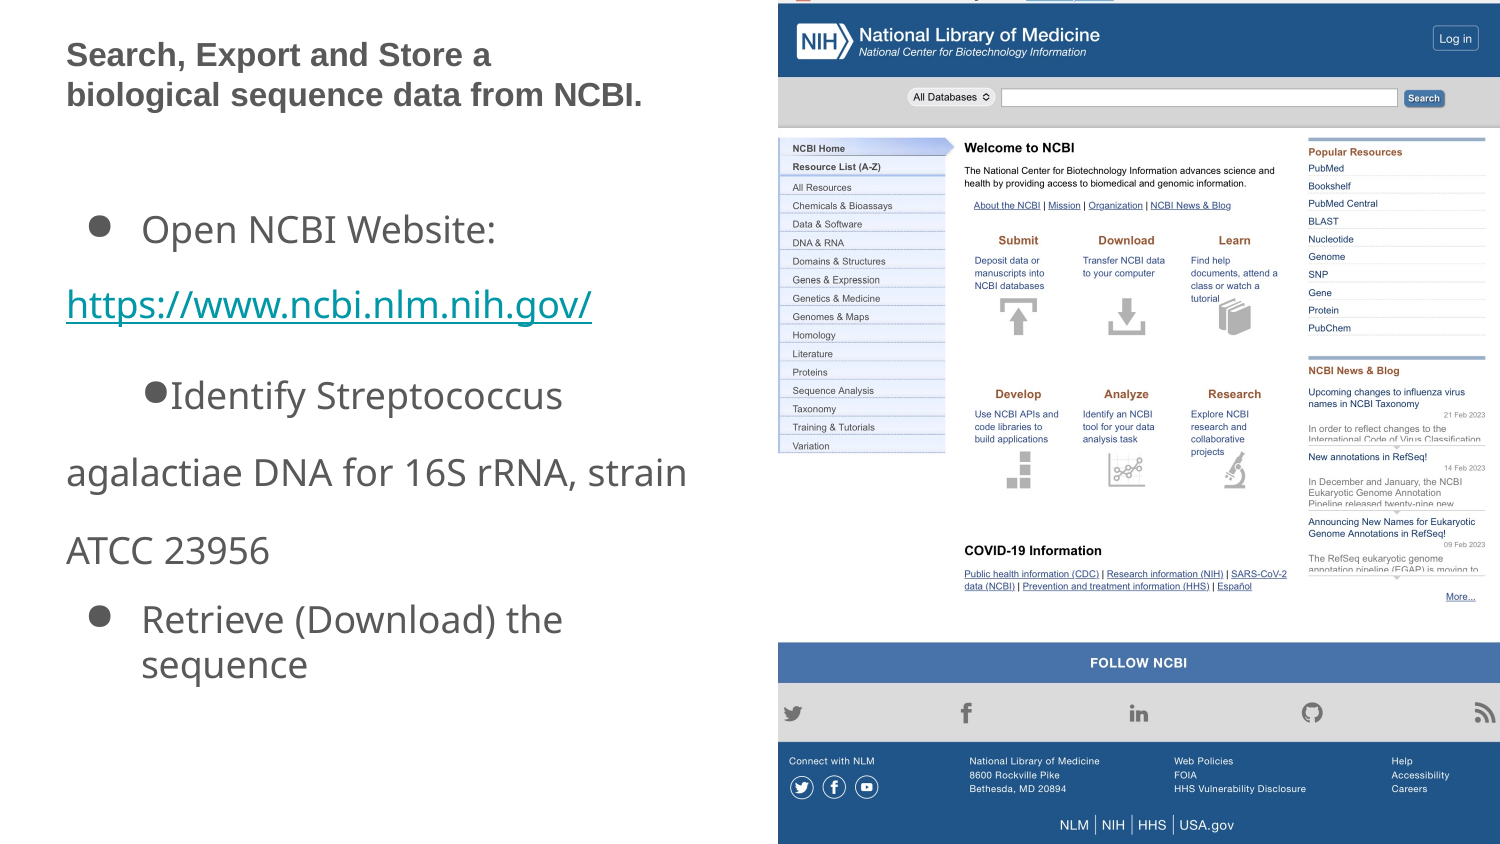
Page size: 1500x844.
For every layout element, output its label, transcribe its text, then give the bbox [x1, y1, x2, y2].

title Search, Export and Store a biological sequence data from NCBI. [64, 31, 648, 175]
list Open NCBI Website: https://www.ncbi.nlm.nih.gov/ Identify Streptococcus agalactiae DNA for 16S rRNA, strain ATCC 23956 Retrieve (Download) the sequence [64, 203, 721, 686]
picture [777, 0, 1500, 844]
